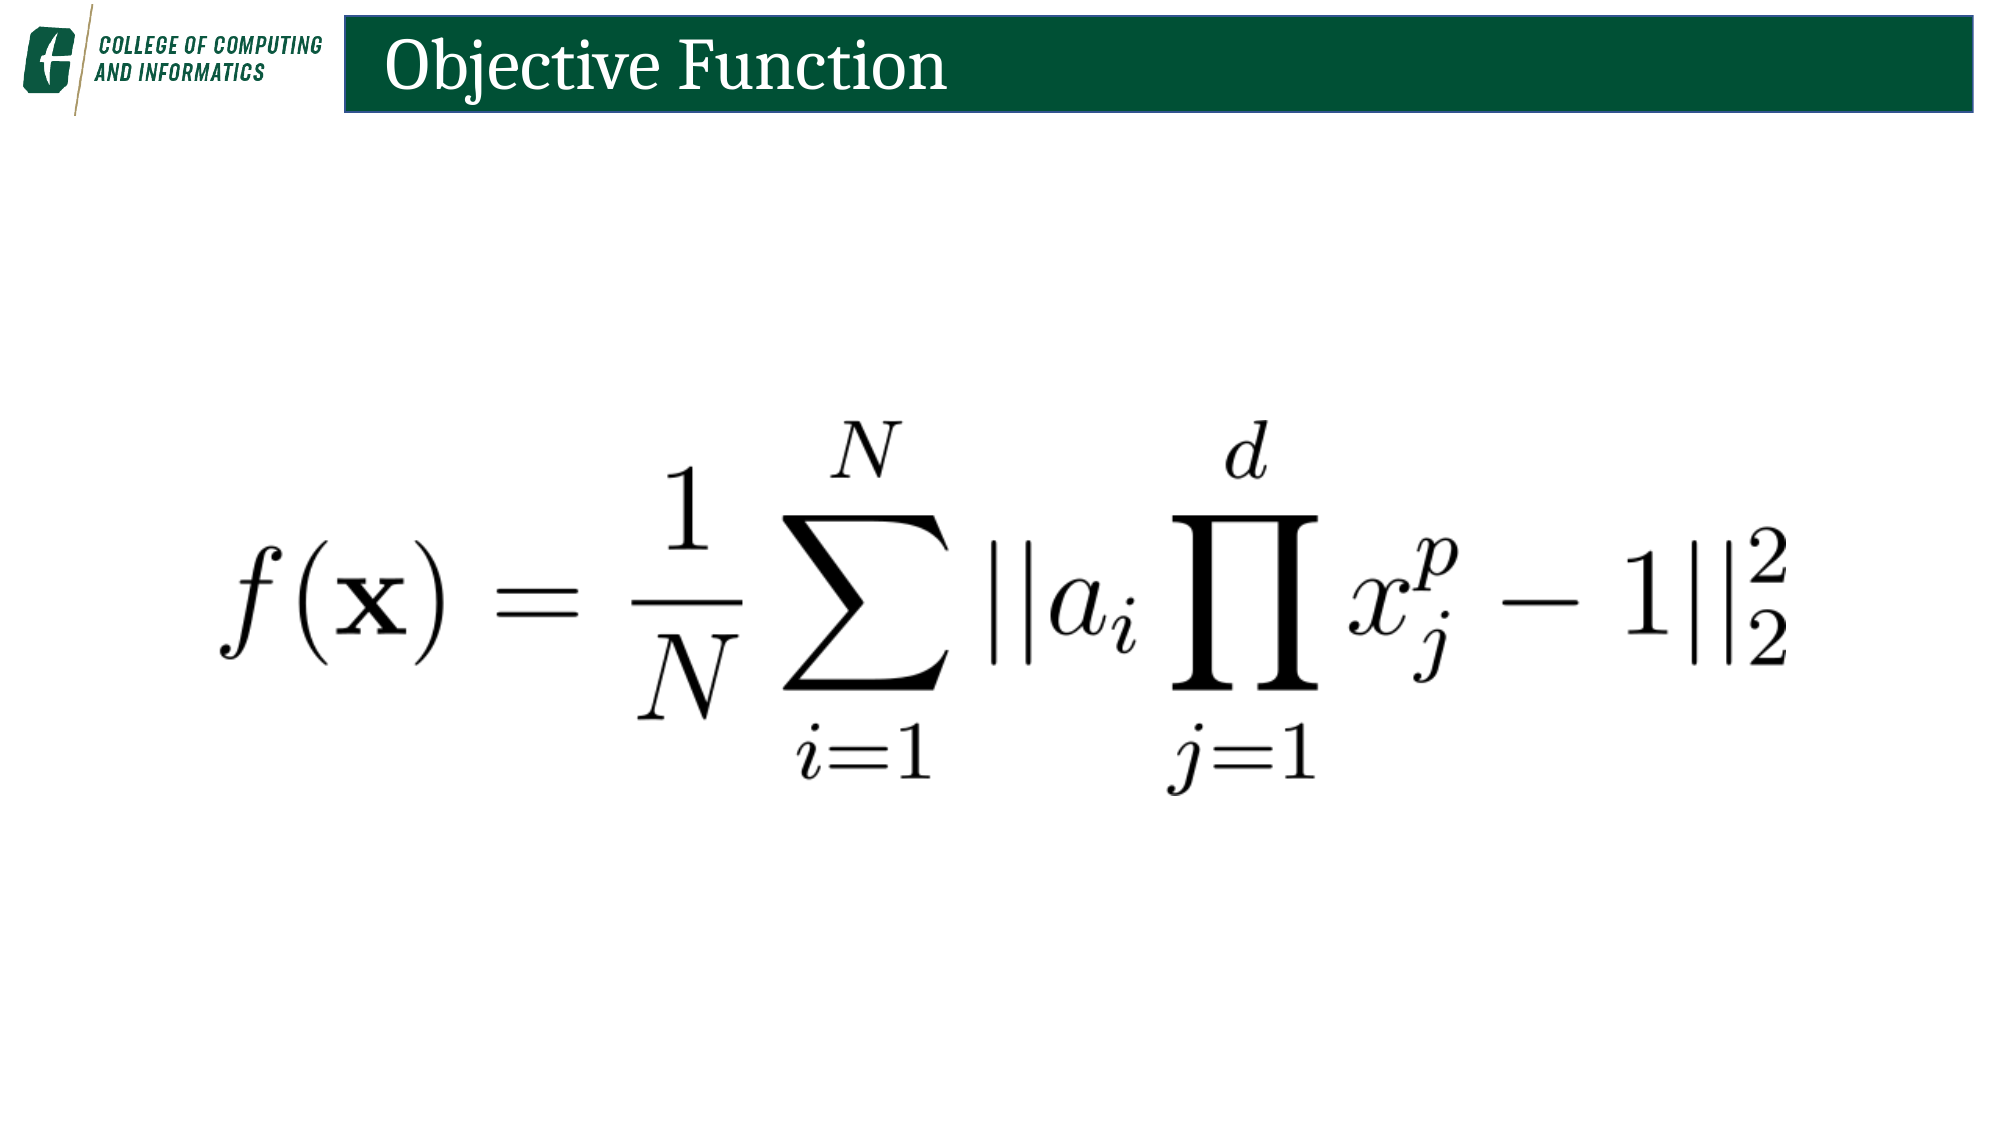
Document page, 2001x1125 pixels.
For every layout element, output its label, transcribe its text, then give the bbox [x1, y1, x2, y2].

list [214, 420, 1786, 796]
picture [0, 0, 371, 158]
title Objective Function [370, 17, 1971, 114]
